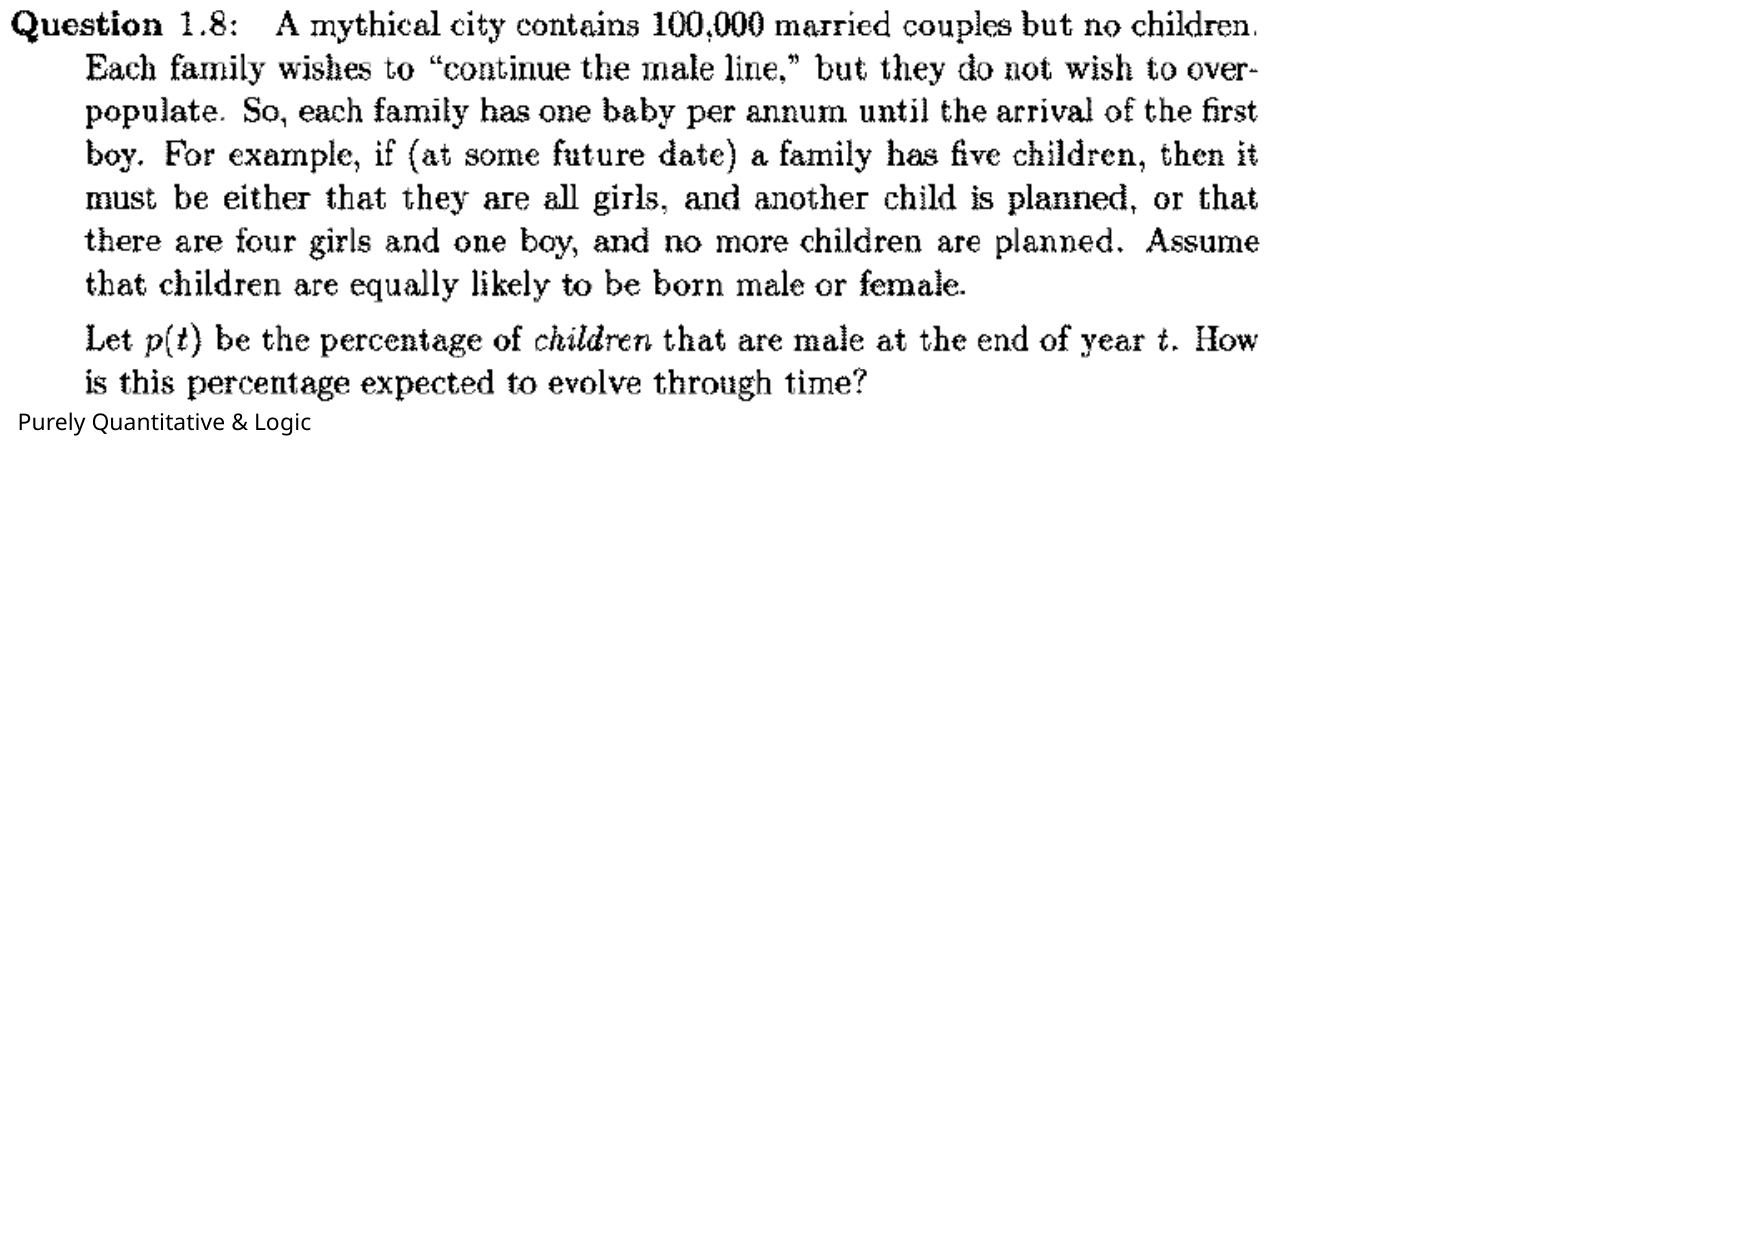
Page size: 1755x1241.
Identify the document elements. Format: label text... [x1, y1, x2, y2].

text_box Purely Quantitative & Logic [17, 416, 420, 436]
picture [0, 0, 1289, 408]
